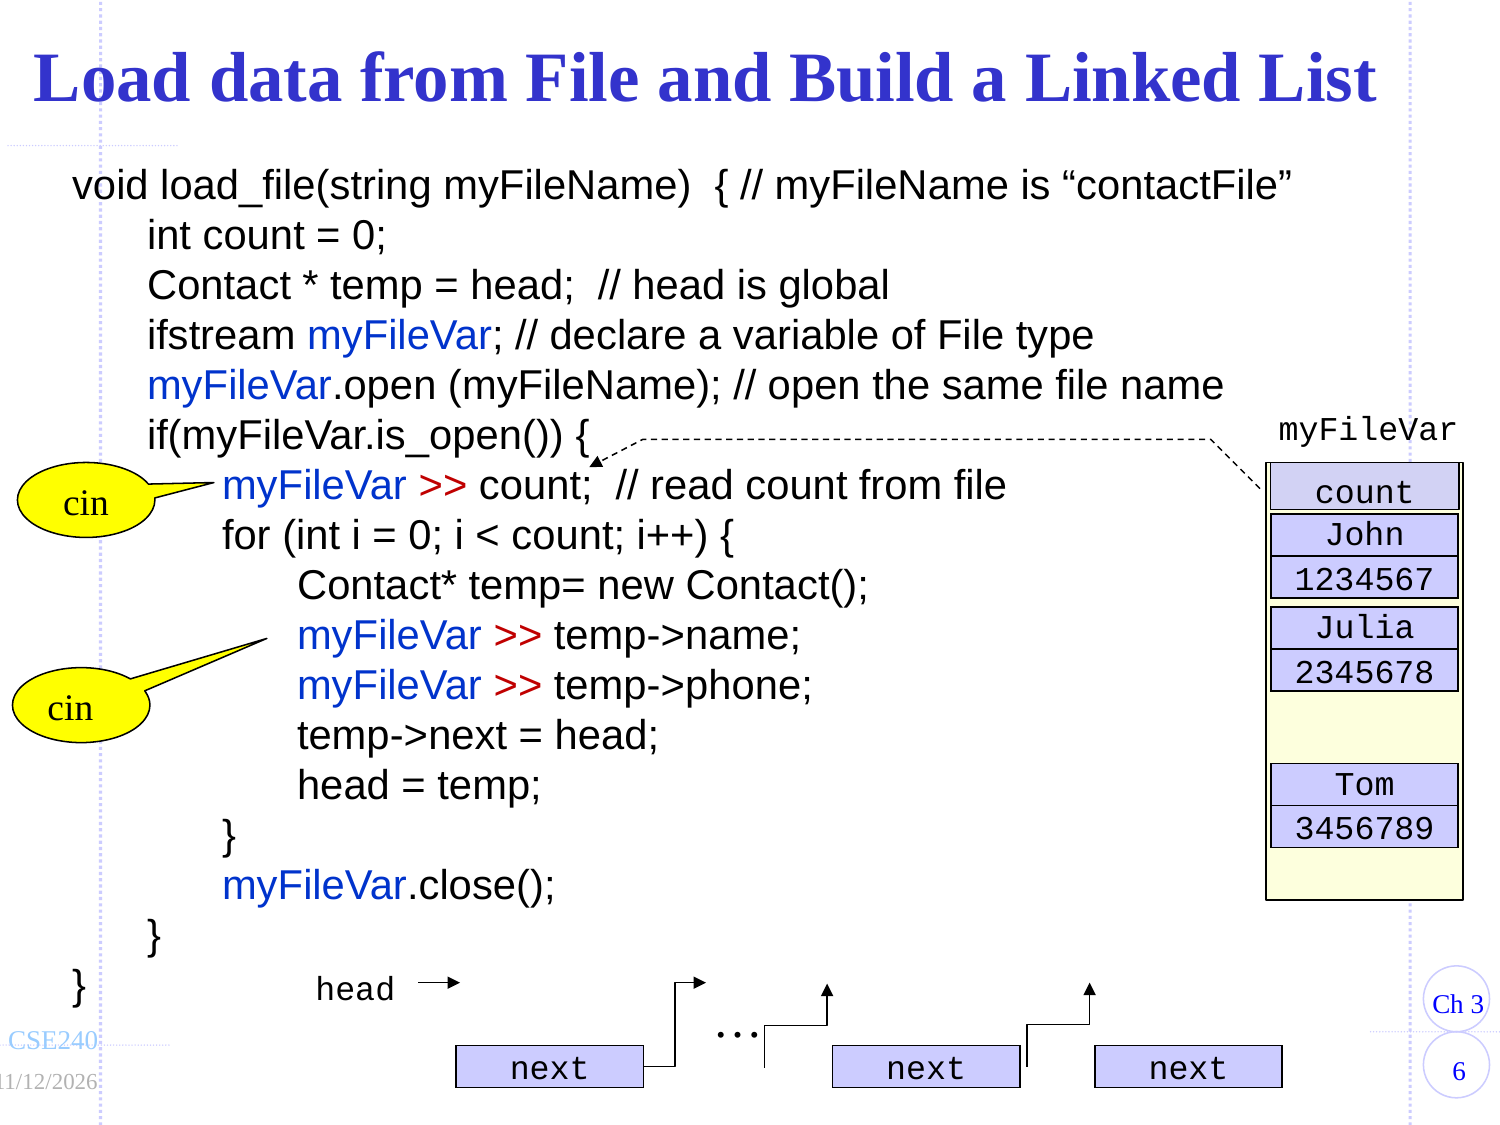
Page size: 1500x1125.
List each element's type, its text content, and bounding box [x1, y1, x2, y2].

text_box [1266, 851, 1463, 900]
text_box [1270, 513, 1459, 599]
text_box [1270, 763, 1459, 848]
text_box cin [12, 638, 267, 743]
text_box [455, 982, 707, 1088]
text_box [589, 439, 1261, 489]
text_box count [1270, 462, 1459, 510]
text_box Load data from File and Build a Linked List [0, 26, 1413, 133]
text_box [1266, 695, 1463, 766]
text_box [299, 959, 461, 1016]
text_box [764, 983, 1021, 1088]
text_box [1026, 982, 1283, 1088]
text_box cin [17, 462, 214, 538]
text_box myFileVar [1263, 399, 1474, 455]
text_box … [698, 980, 778, 1056]
text_box void load_file(string myFileName) { // myFileName is “contactFile” int count = 0; Contact * temp = head; // head is global ifstream myFileVar; // declare a variable of File type myFileVar.open (myFileName); // open the same file name if(myFileVar.is_open()) { myFileVar >> count; // read count from file for (int i = 0; i < count; i++) { Contact* temp= new Contact(); myFileVar >> temp->name; myFileVar >> temp->phone; temp->next = head; head = temp; } myFileVar.close(); } } [57, 149, 1308, 1016]
text_box [1266, 462, 1463, 517]
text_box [1270, 606, 1459, 692]
